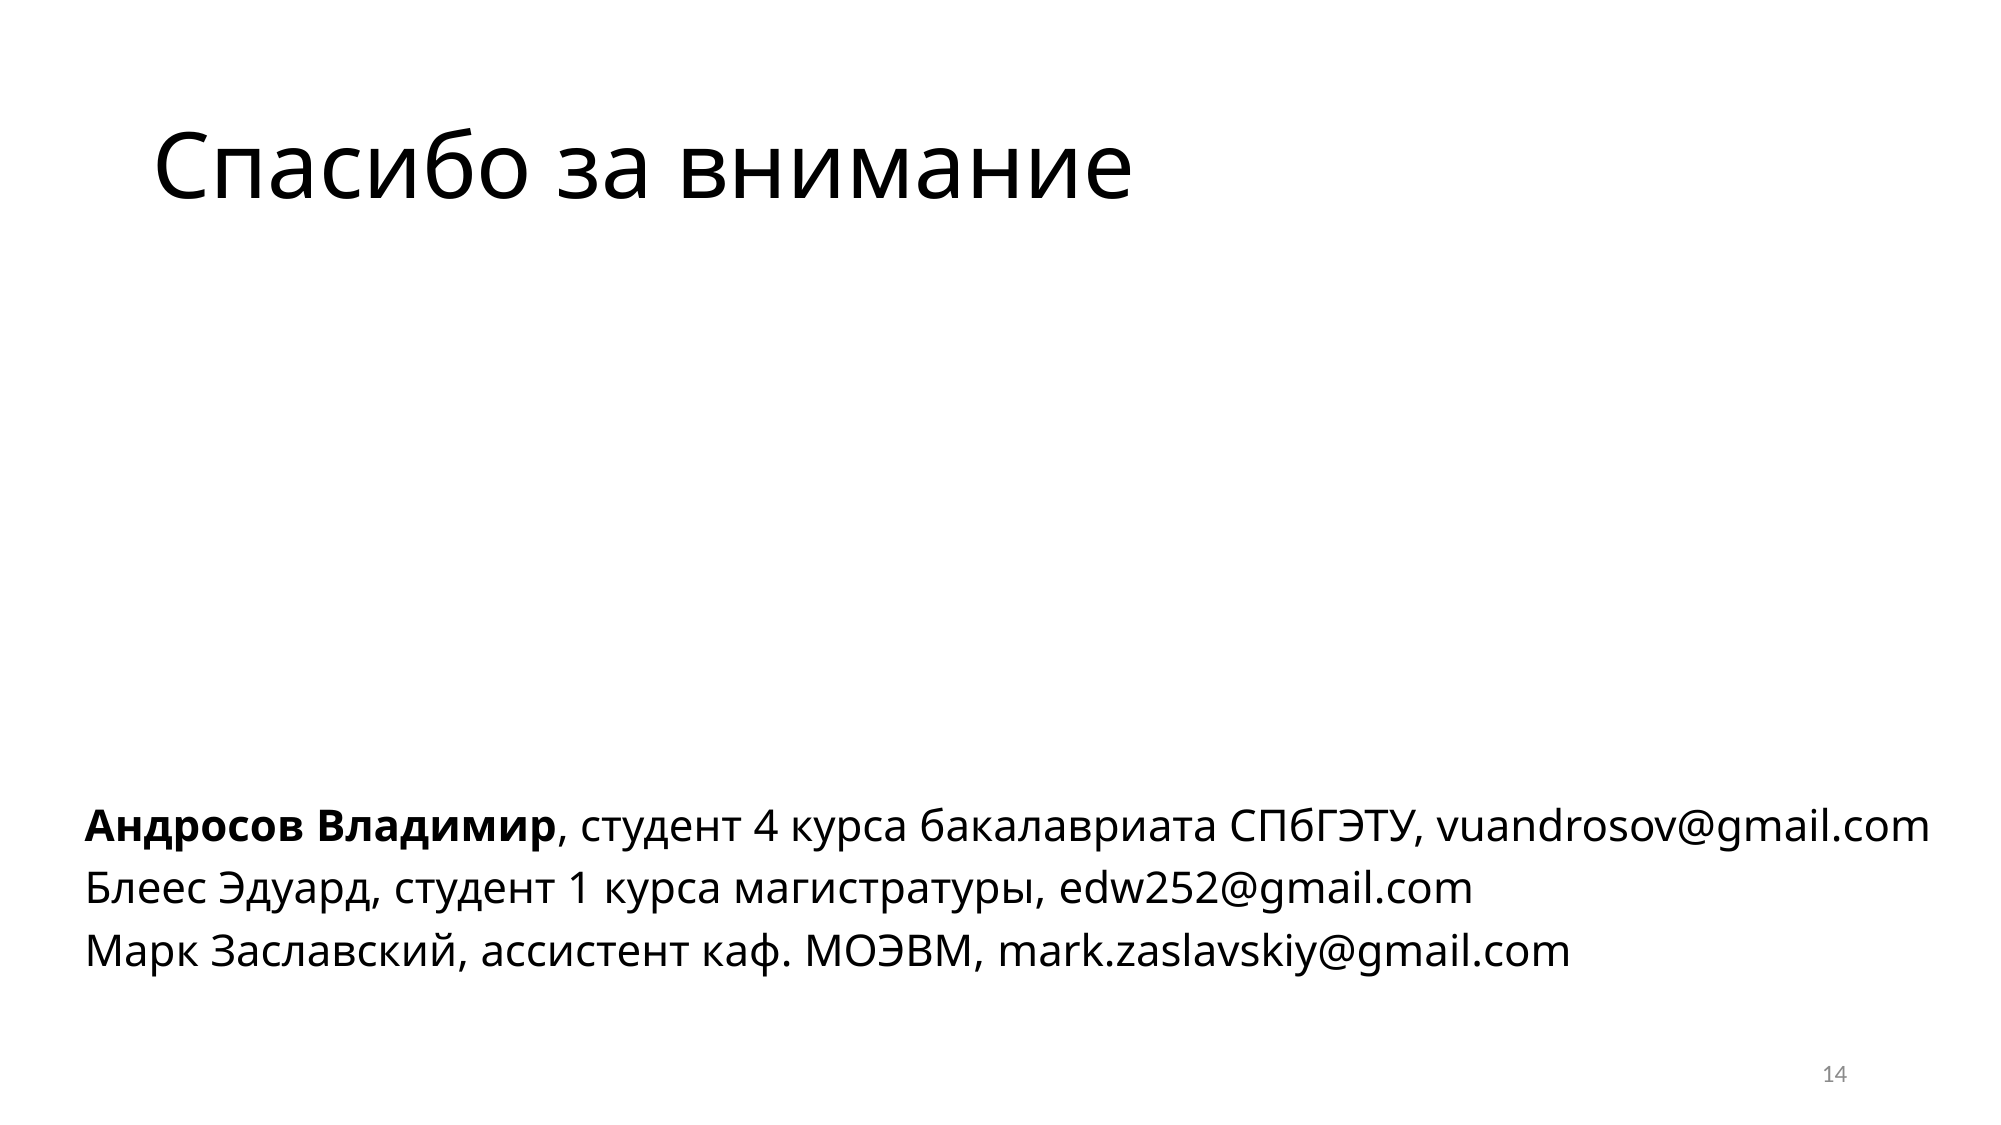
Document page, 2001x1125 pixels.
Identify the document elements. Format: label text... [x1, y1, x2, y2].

list Андросов Владимир, студент 4 курса бакалавриата СПбГЭТУ, vuandrosov@gmail.com Блеес Эдуард, студент 1 курса магистратуры, edw252@gmail.com Марк Заславский, ассистент каф. МОЭВМ, mark.zaslavskiy@gmail.com [69, 795, 1983, 1014]
slide_number 14 [1412, 1042, 1863, 1103]
title Спасибо за внимание [137, 59, 1863, 278]
